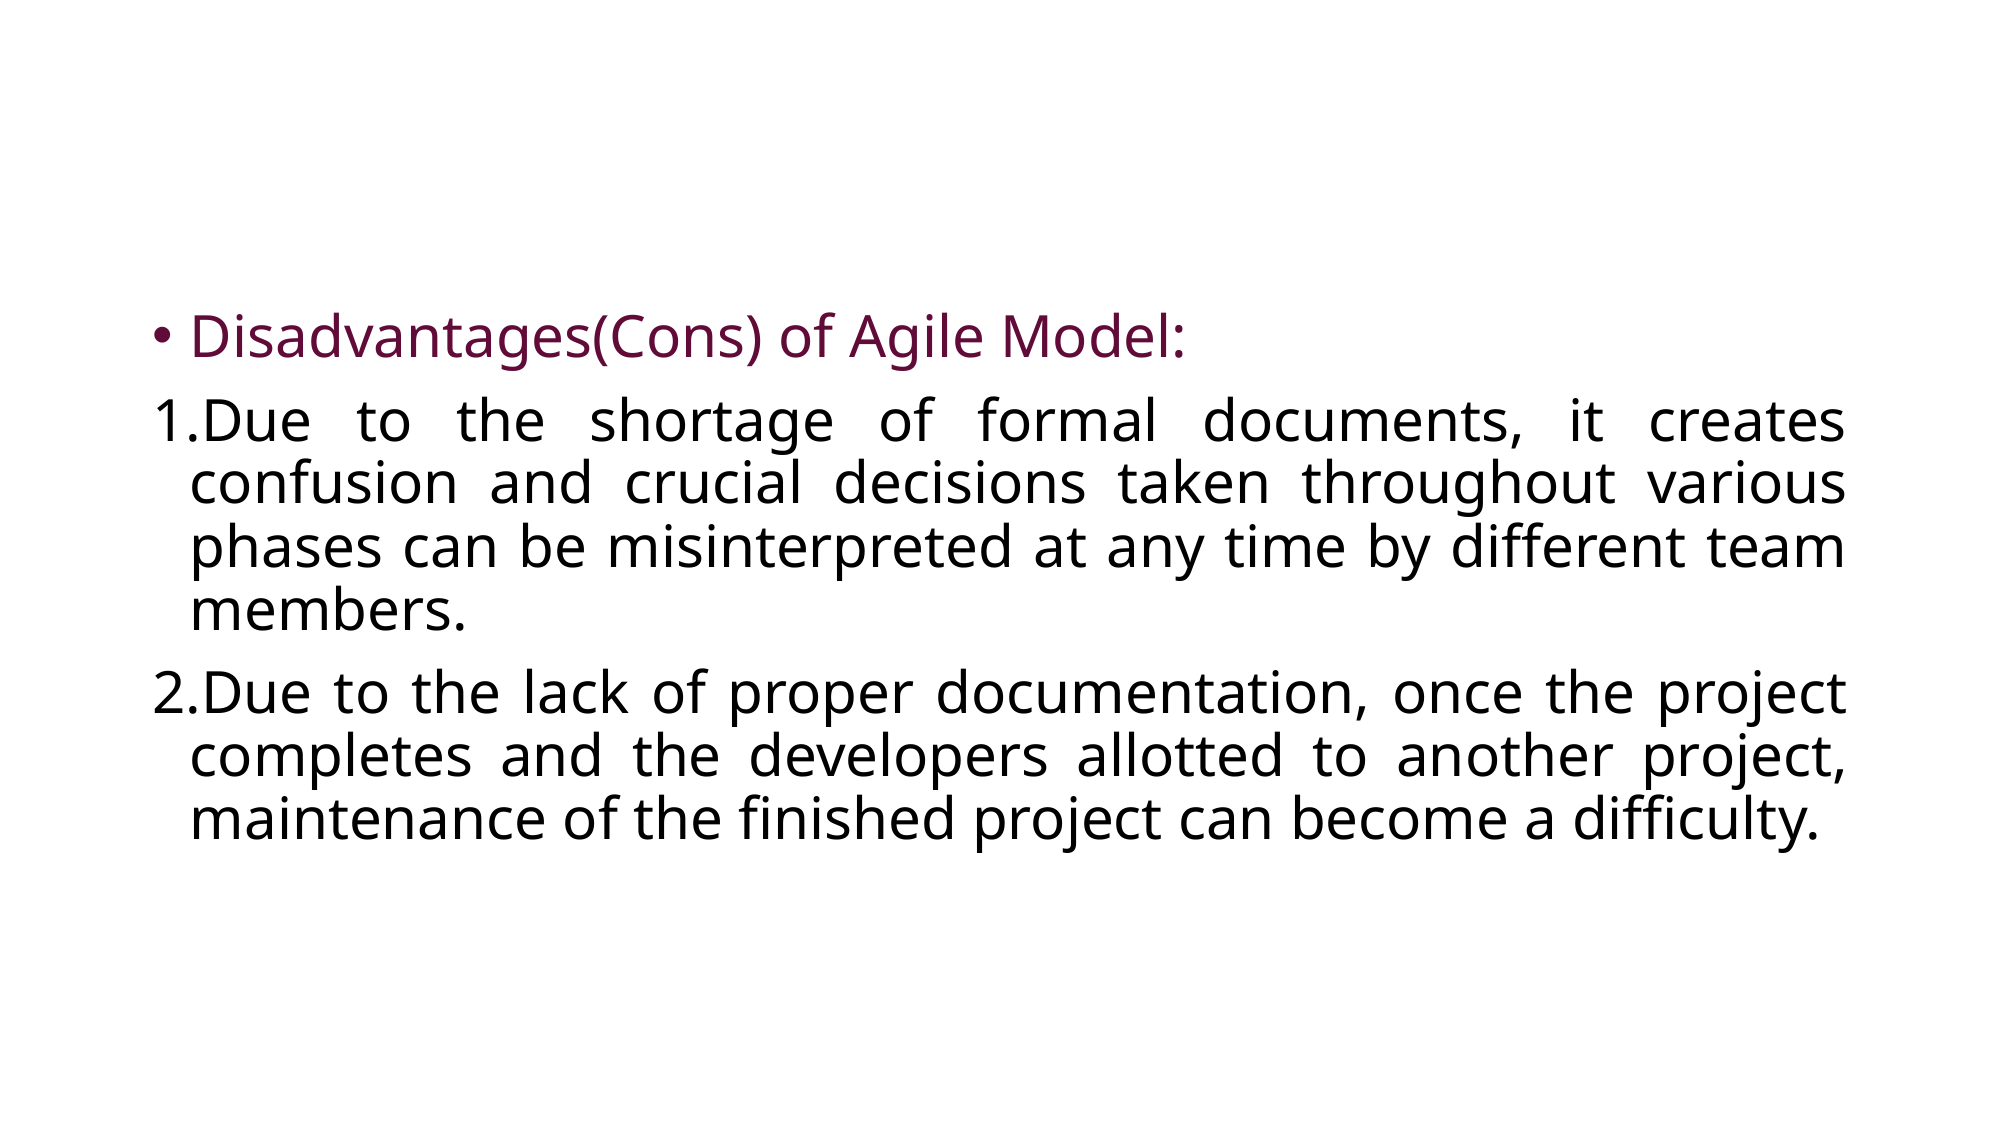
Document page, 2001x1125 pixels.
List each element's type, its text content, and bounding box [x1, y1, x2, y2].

list Disadvantages(Cons) of Agile Model: Due to the shortage of formal documents, it creates confusion and crucial decisions taken throughout various phases can be misinterpreted at any time by different team members. Due to the lack of proper documentation, once the project completes and the developers allotted to another project, maintenance of the finished project can become a difficulty. [137, 299, 1863, 1014]
